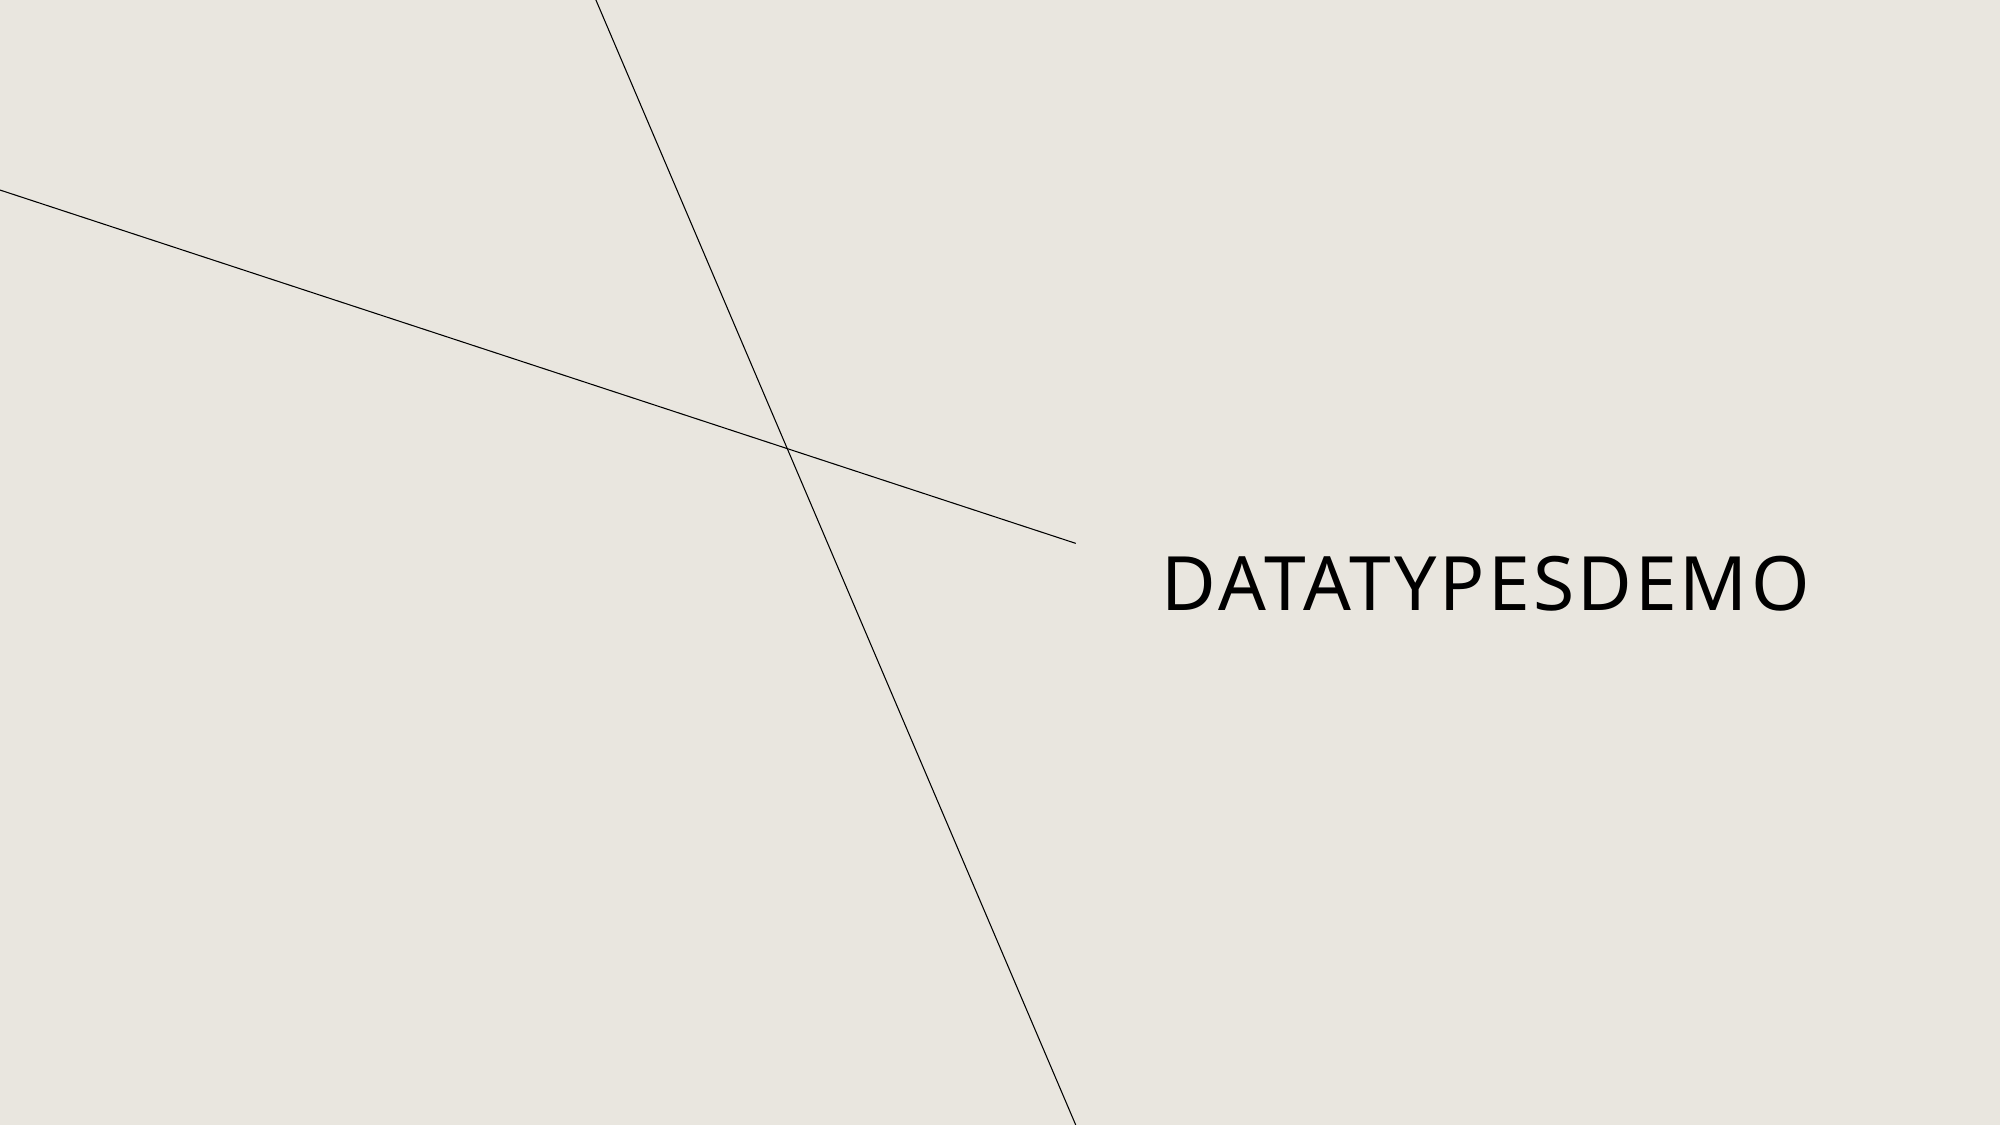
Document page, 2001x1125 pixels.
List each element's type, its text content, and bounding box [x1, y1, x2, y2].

title datatypesdemo [1146, 79, 1833, 634]
